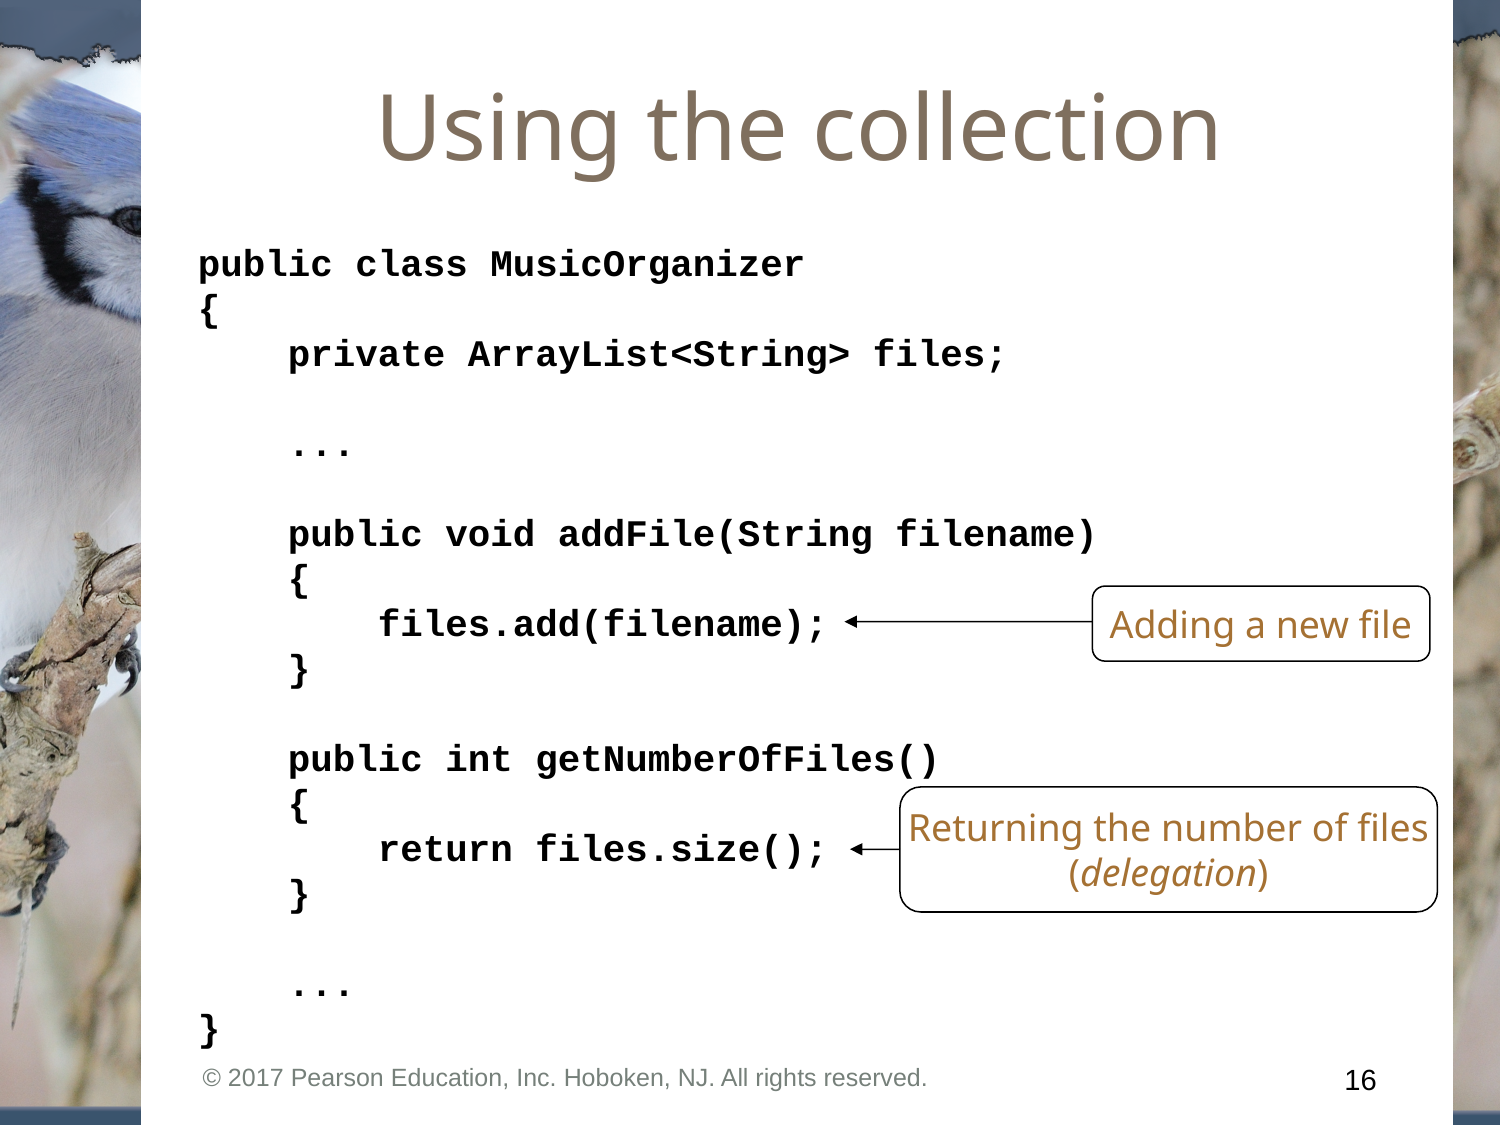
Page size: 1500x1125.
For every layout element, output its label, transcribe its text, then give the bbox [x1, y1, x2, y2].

text_box [844, 615, 1093, 628]
title Using the collection [162, 62, 1438, 186]
picture [1453, 0, 1500, 1125]
text_box Adding a new file [1092, 586, 1430, 662]
text_box public class MusicOrganizer { private ArrayList<String> files; ... public void addFile(String filename) { files.add(filename); } public int getNumberOfFiles() { return files.size(); } ... } [183, 231, 1113, 1057]
footer © 2017 Pearson Education, Inc. Hoboken, NJ. All rights reserved. [187, 1054, 1325, 1105]
text_box [849, 843, 901, 856]
picture [0, 0, 141, 1125]
text_box Returning the number of files (delegation) [899, 786, 1438, 912]
